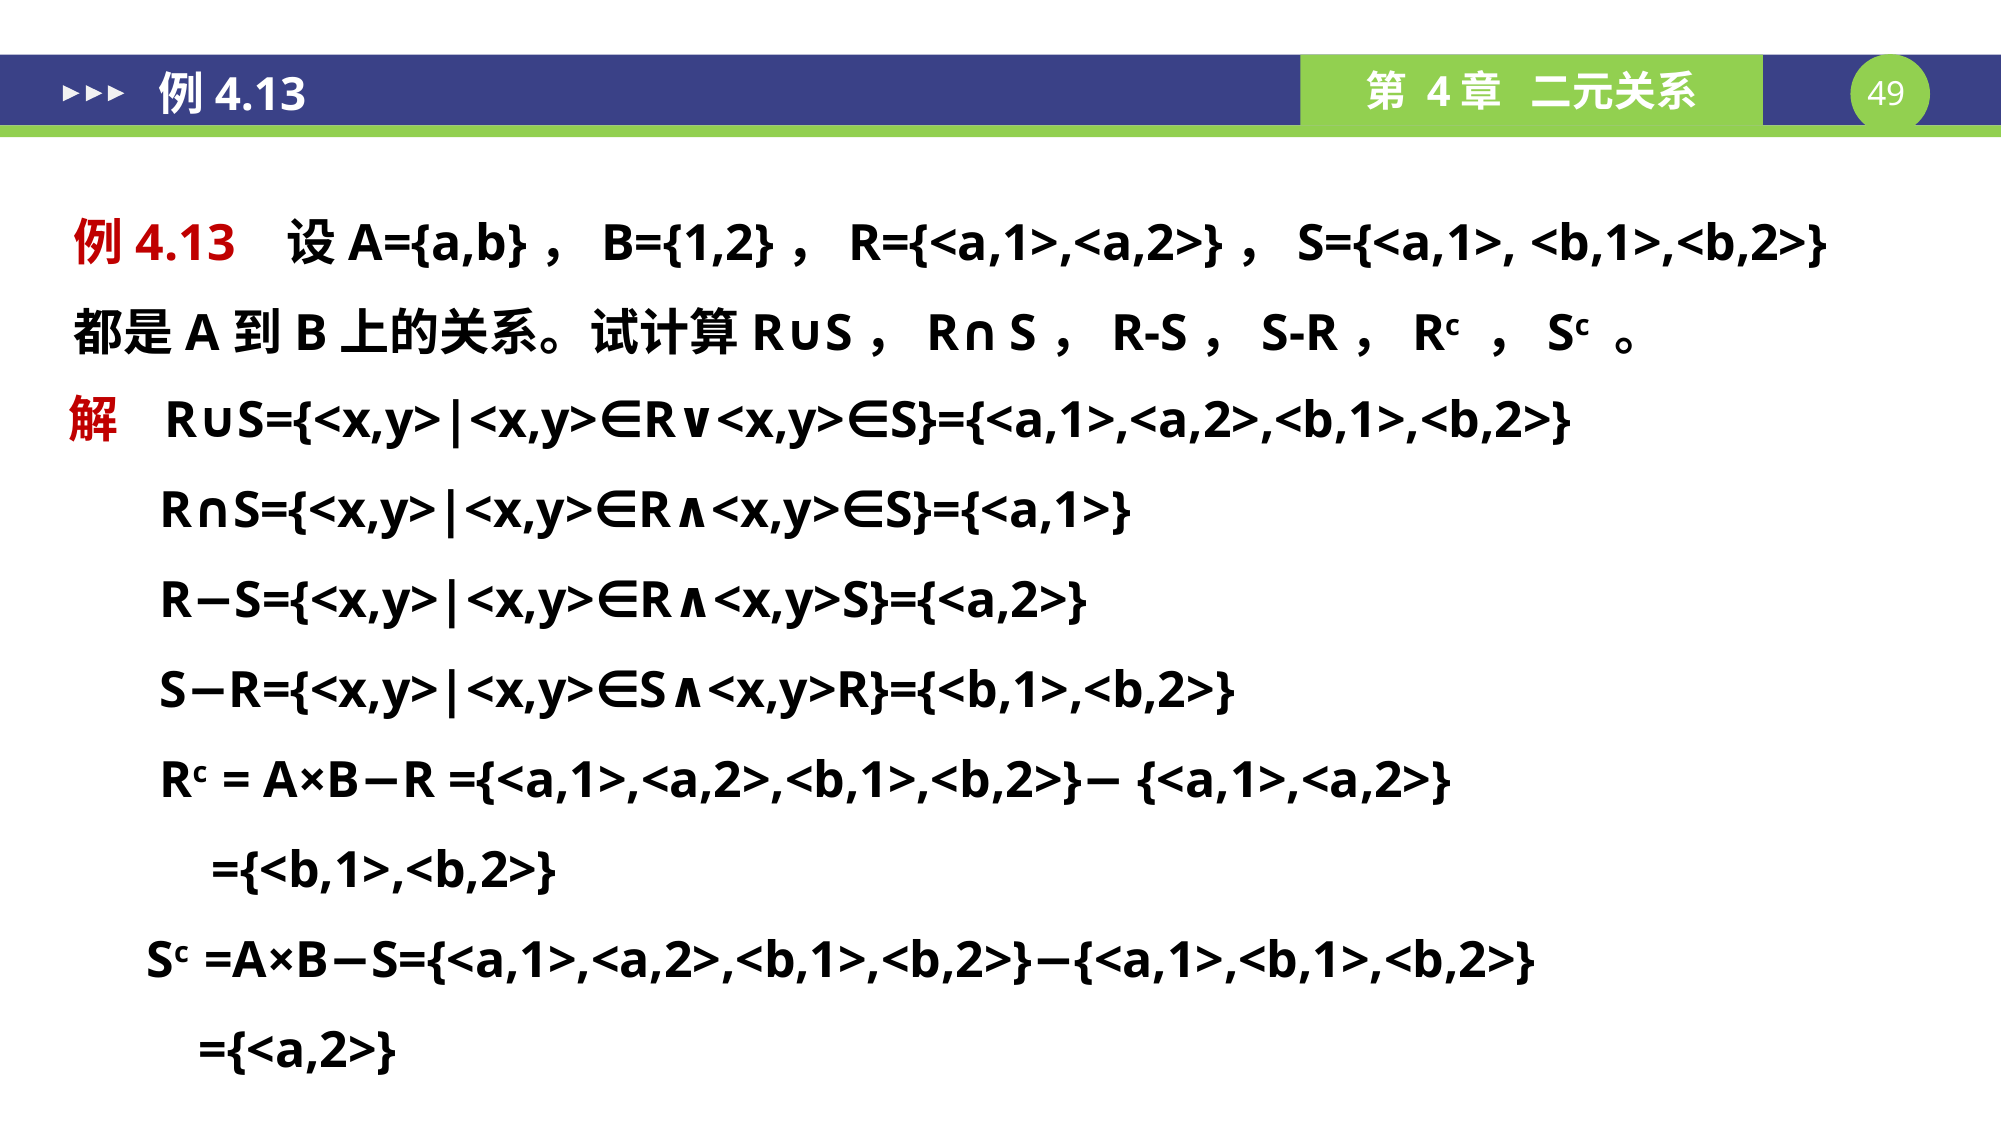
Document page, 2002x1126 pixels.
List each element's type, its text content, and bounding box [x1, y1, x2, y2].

title 例4.13 [138, 40, 1462, 128]
list 例4.13 设A={a,b}，B={1,2}，R={<a,1>,<a,2>}，S={<a,1>, <b,1>,<b,2>}都是A到B上的关系。试计算R∪S，R∩S，R-S，S-R，Rc ，Sc 。 [53, 170, 1905, 396]
